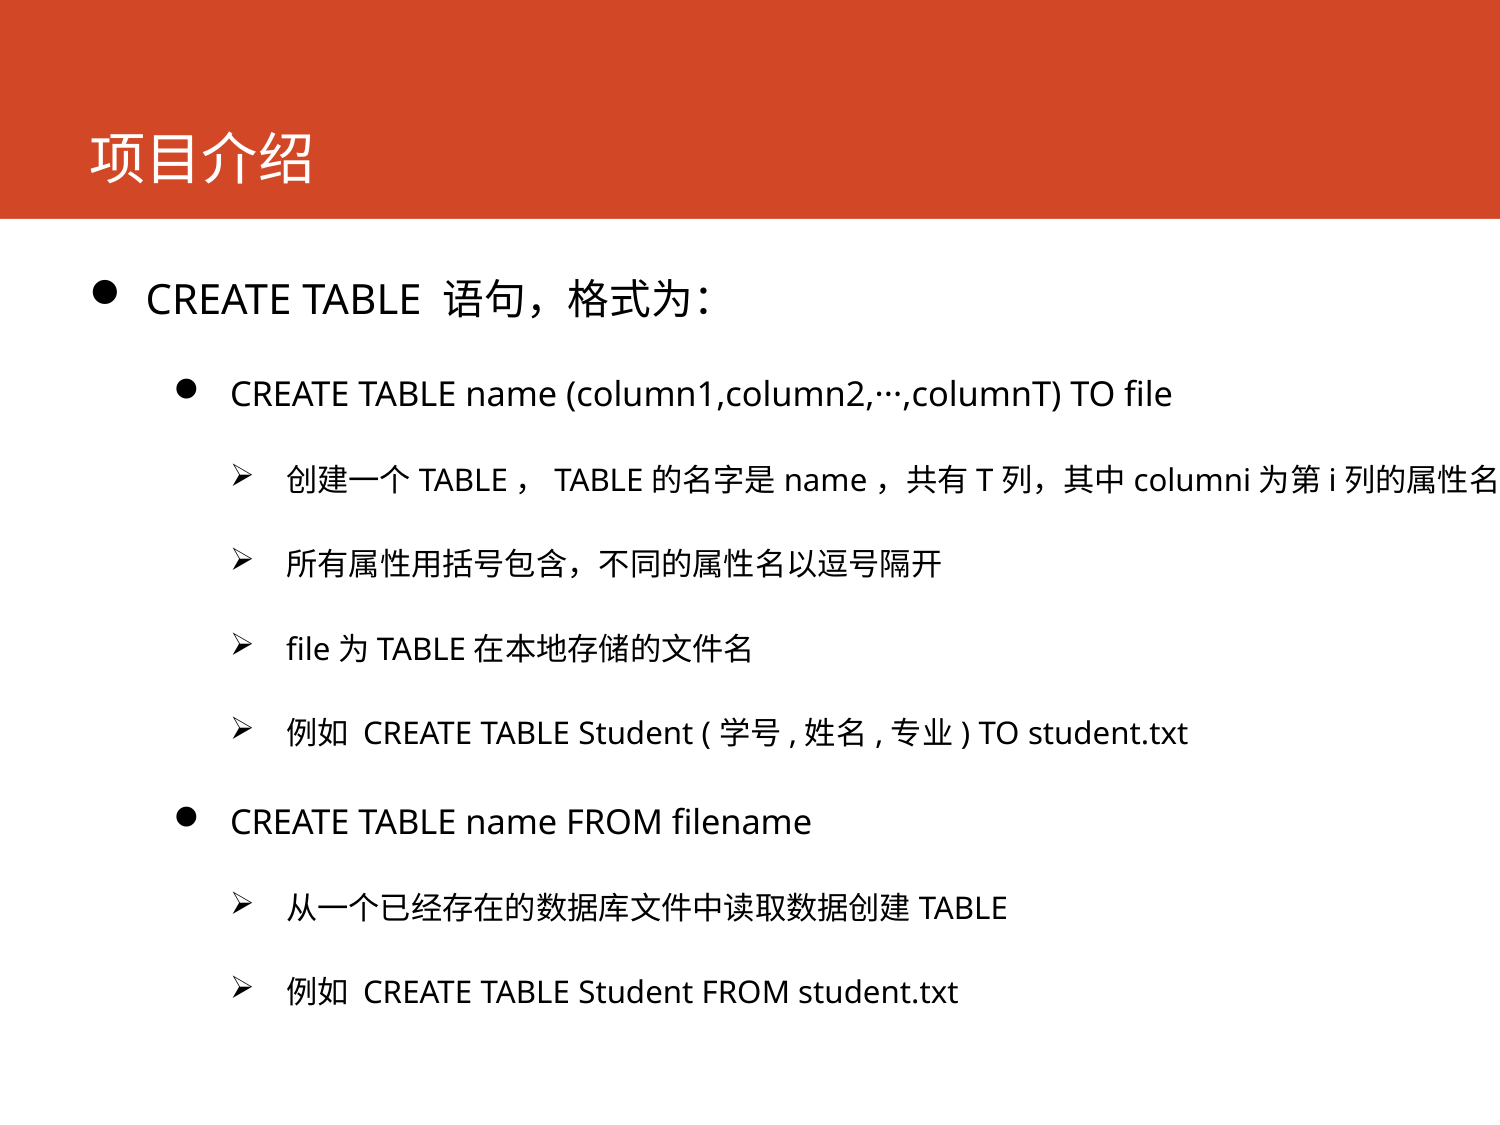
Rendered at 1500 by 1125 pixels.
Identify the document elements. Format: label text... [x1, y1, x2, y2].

list CREATE TABLE 语句，格式为： CREATE TABLE name (column1,column2,···,columnT) TO file 创建一个TABLE，TABLE的名字是name，共有T列，其中columni为第i列的属性名 所有属性用括号包含，不同的属性名以逗号隔开 file为TABLE在本地存储的文件名 例如 CREATE TABLE Student (学号,姓名,专业) TO student.txt CREATE TABLE name FROM filename 从一个已经存在的数据库文件中读取数据创建TABLE 例如 CREATE TABLE Student FROM student.txt [74, 239, 1500, 1076]
title 项目介绍 [74, 0, 1397, 199]
